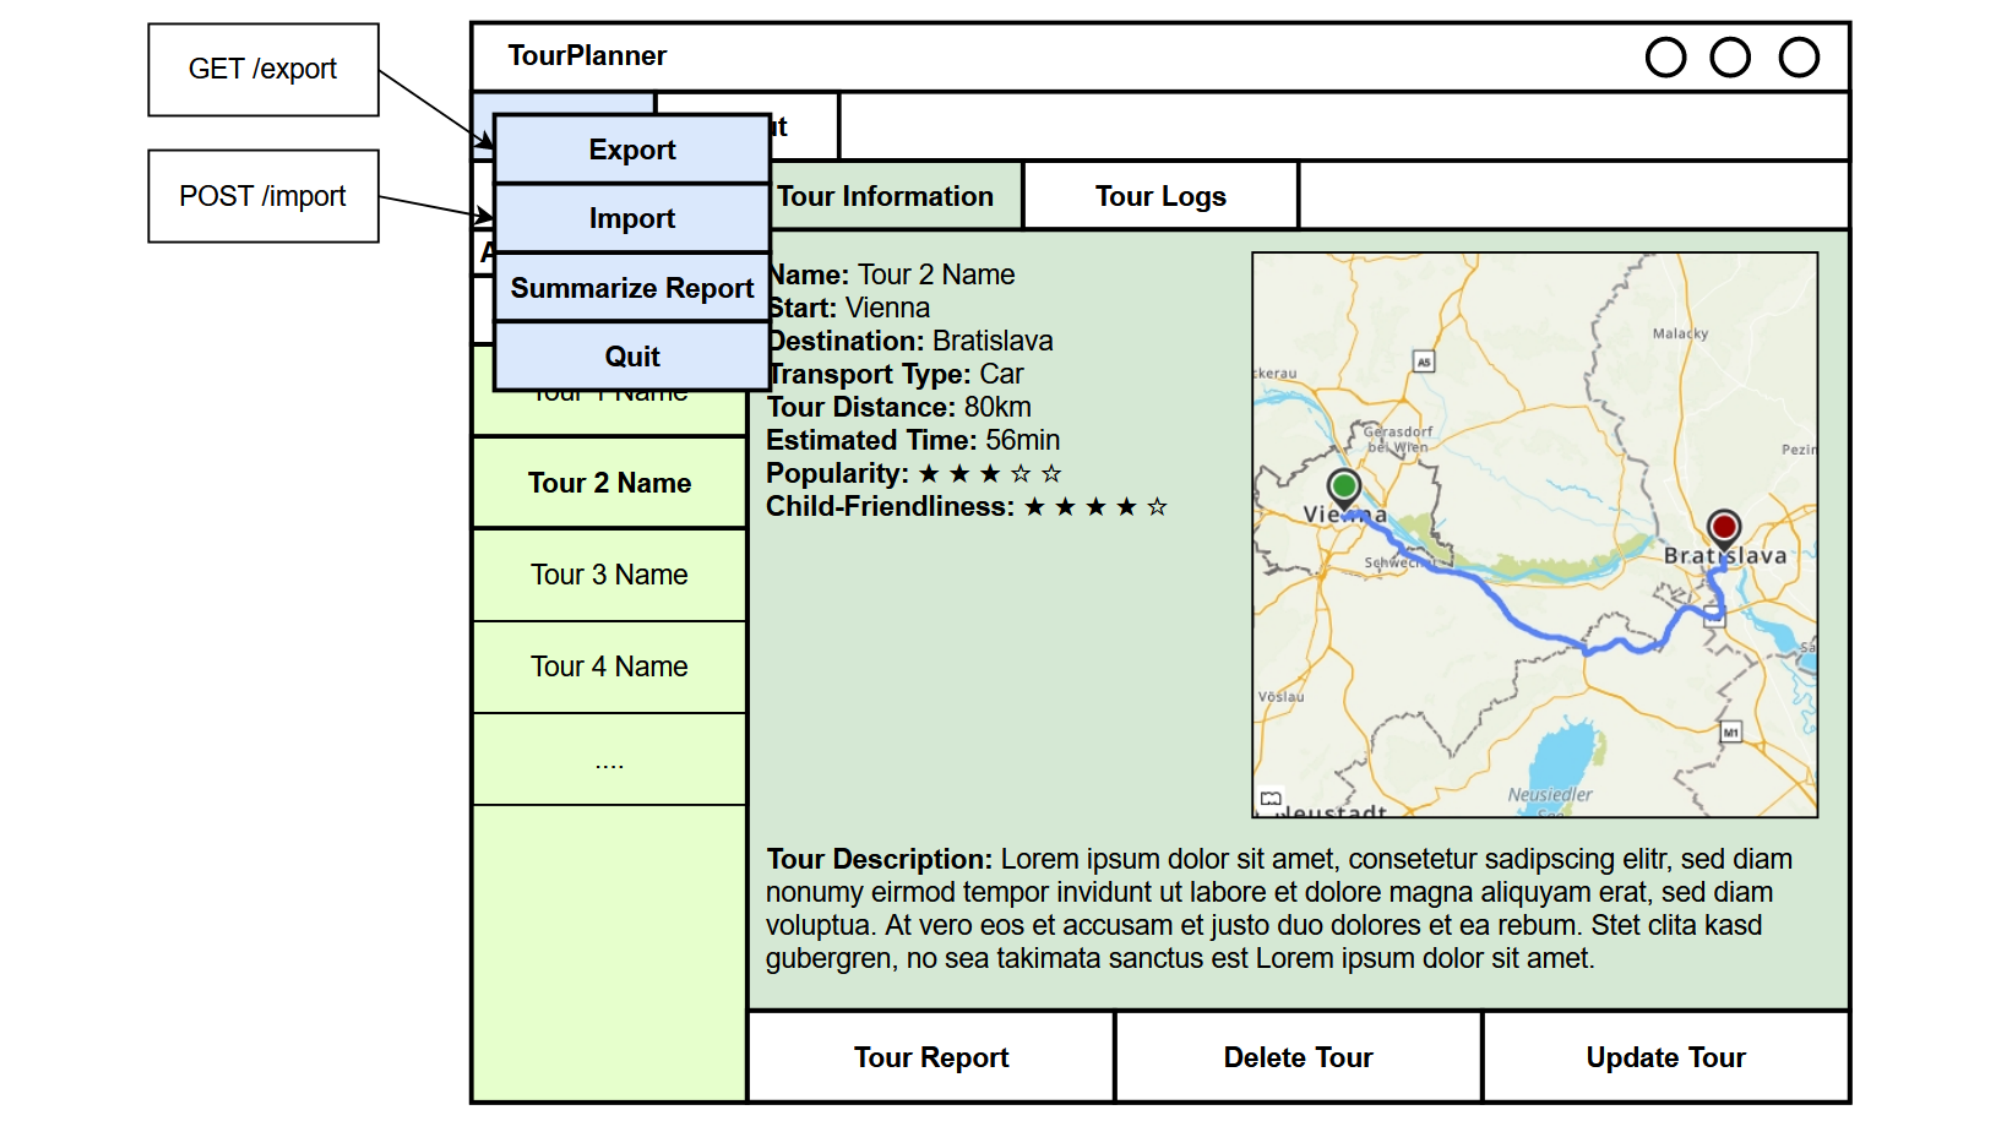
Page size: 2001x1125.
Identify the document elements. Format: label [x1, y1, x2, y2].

picture [135, 10, 1865, 1115]
